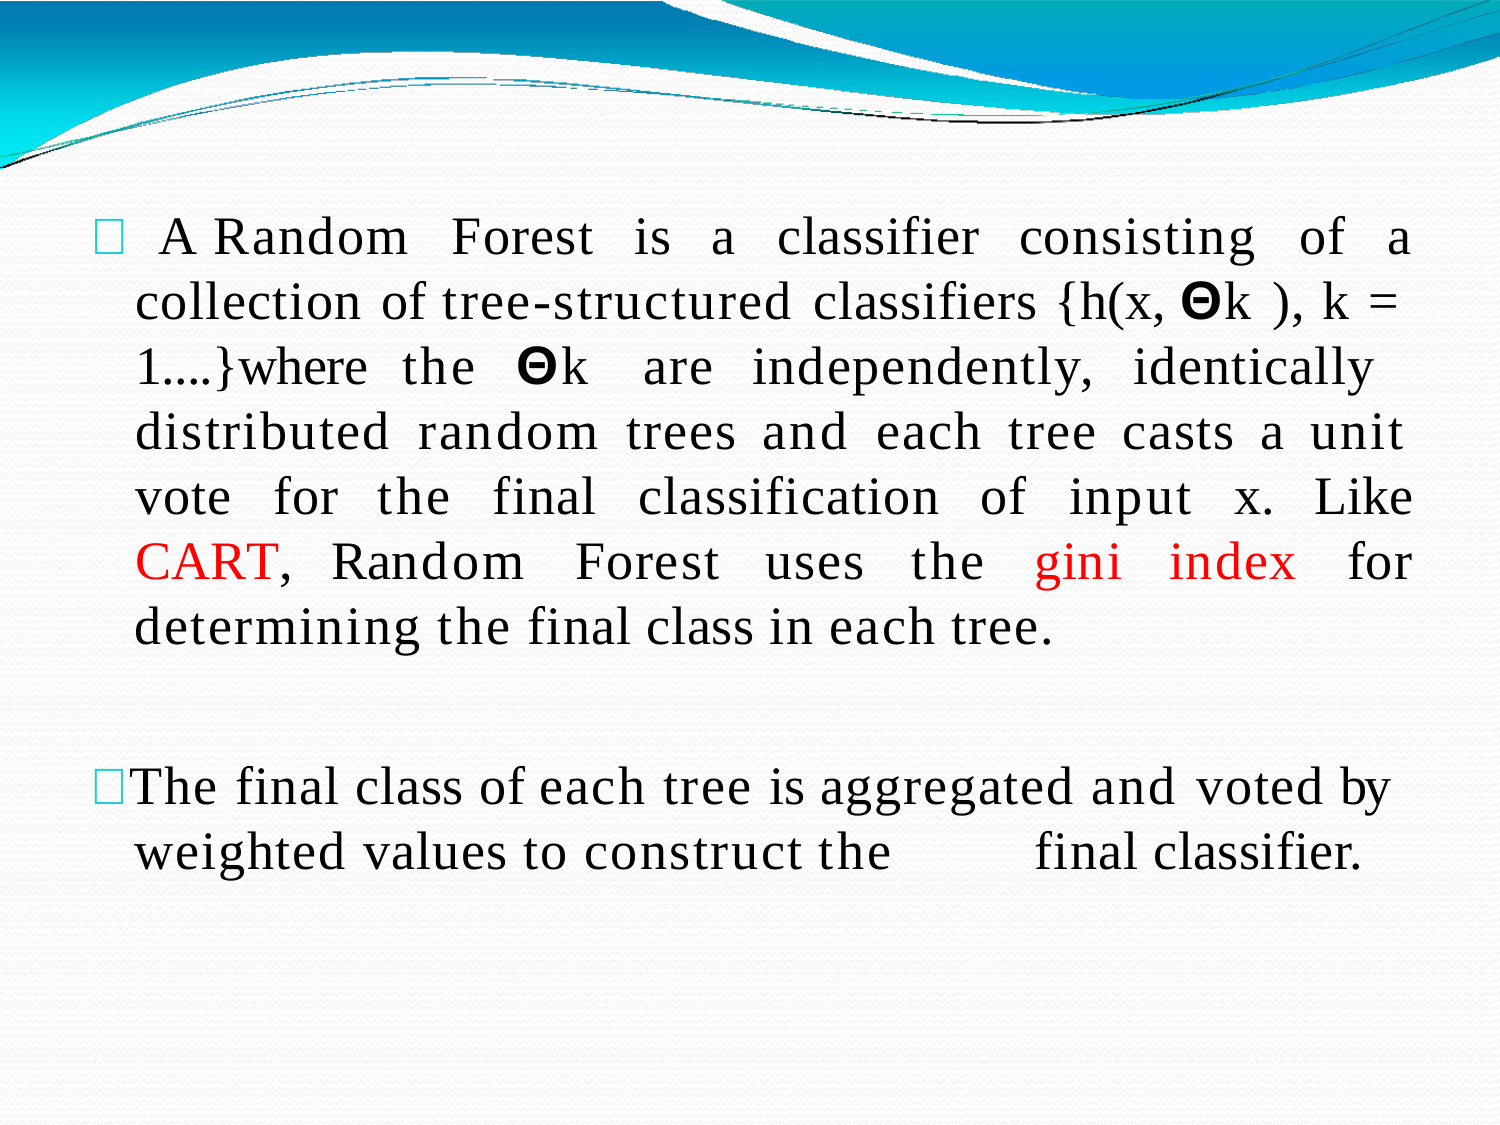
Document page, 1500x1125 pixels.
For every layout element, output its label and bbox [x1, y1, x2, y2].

text_box [0, 0, 1500, 1125]
